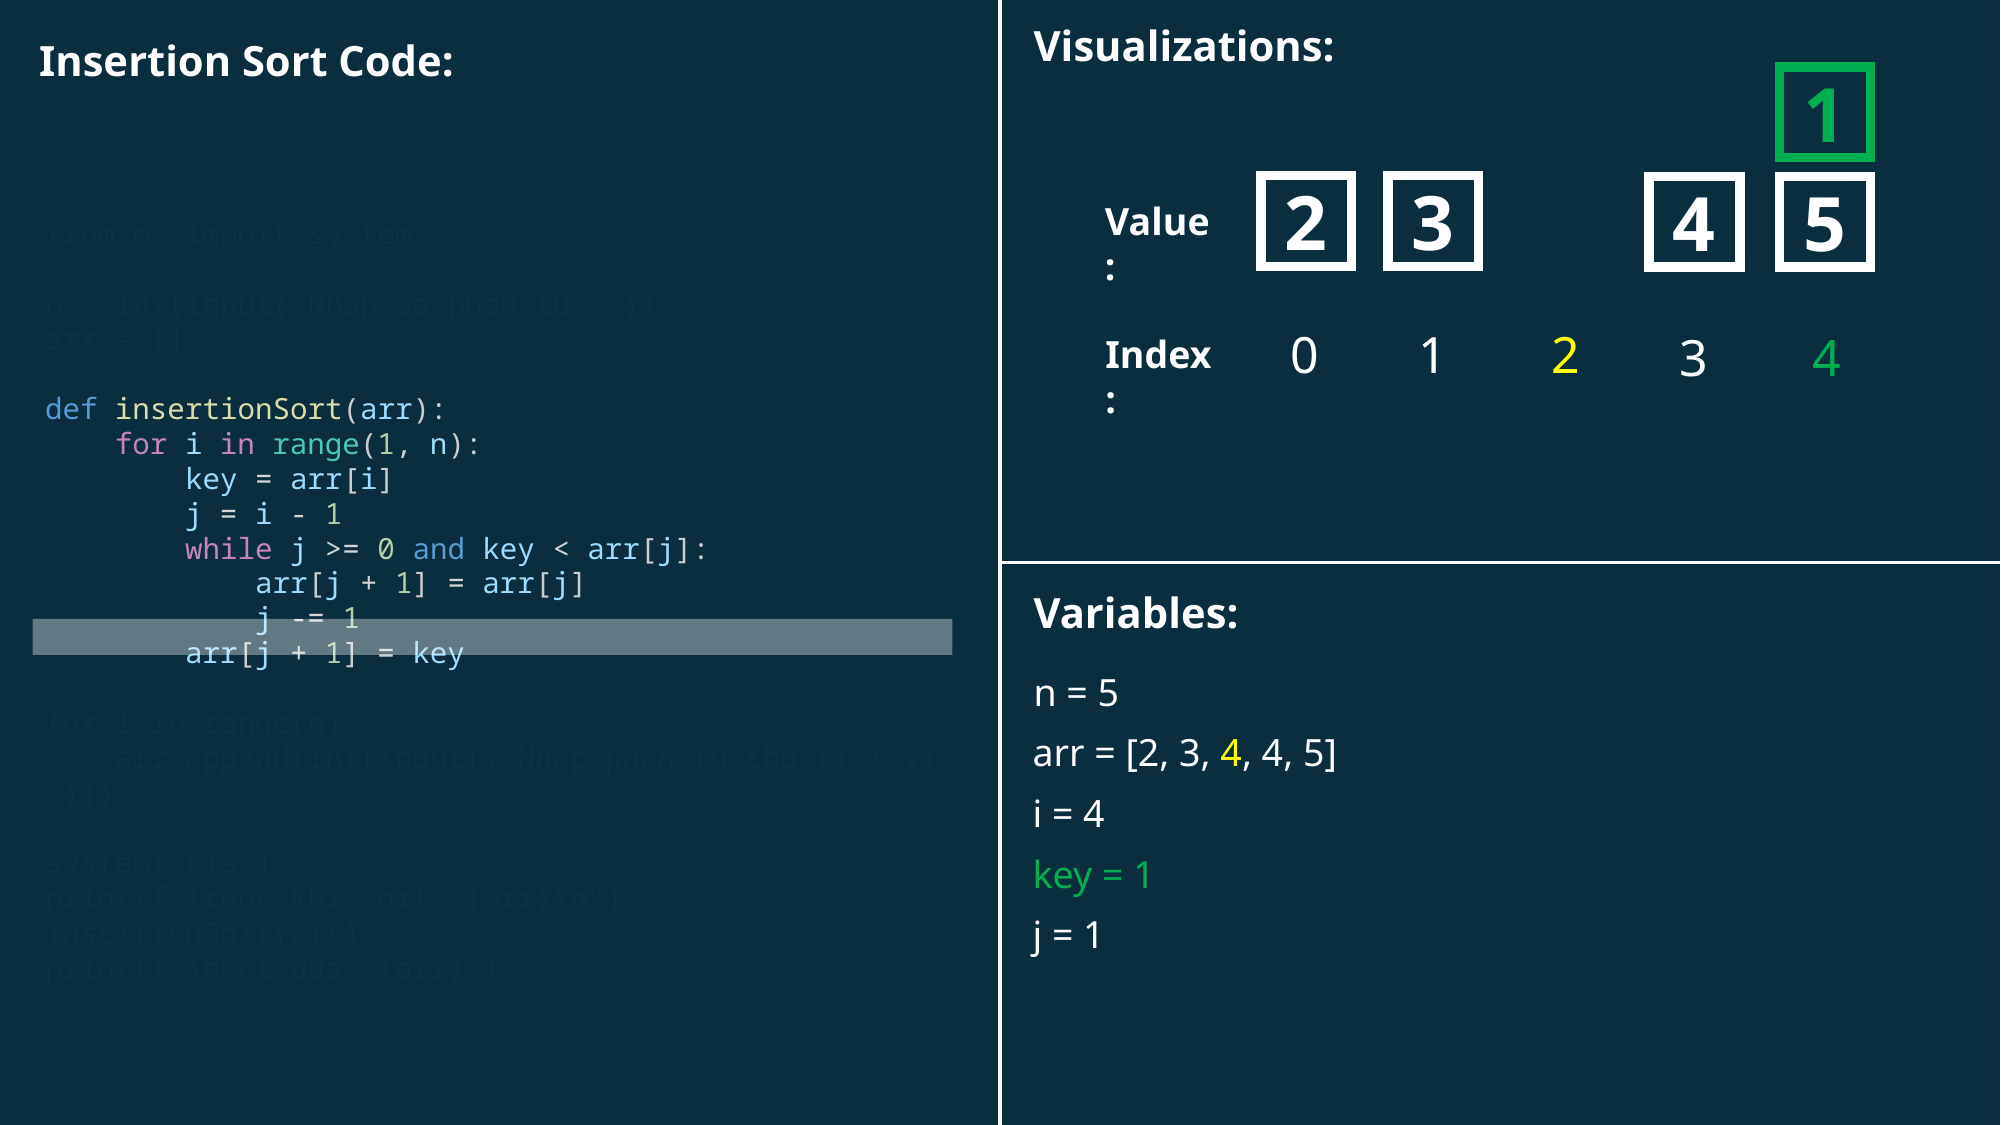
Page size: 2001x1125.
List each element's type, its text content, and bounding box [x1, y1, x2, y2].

text_box 2 [1536, 316, 1597, 391]
text_box key = 1 [1017, 843, 1370, 904]
text_box Insertion Sort Code: [24, 27, 699, 92]
text_box arr = [2, 3, 4, 4, 5] [1017, 721, 1370, 782]
text_box n = 5 [1018, 661, 1371, 721]
text_box j = 1 [1017, 904, 1370, 964]
text_box Index: [1090, 323, 1235, 429]
text_box Variables: [1018, 579, 1500, 644]
text_box 3 [1664, 318, 1725, 394]
text_box Visualizations: [1018, 11, 1500, 77]
text_box from os import system n = int(input("Nhap so phan tu: ")) arr = [] def insertionSort(arr): for i in range(1, n): key = arr[i] j = i - 1 while j >= 0 and key < arr[j]: arr[j + 1] = arr[j] j -= 1 arr[j + 1] = key for i in range(n): arr.append(int(input(f"Nhap phan tu thu {i + 1}: "))) system("cls") print(f"Truoc khi sort: {arr}\n") insertionSort(arr) print(f"\nKet qua: {arr}") [0, 0, 998, 1125]
text_box i = 4 [1017, 782, 1370, 843]
text_box 5 [1778, 175, 1872, 269]
text_box 3 [1386, 174, 1480, 268]
text_box [31, 617, 954, 656]
text_box 1 [1778, 65, 1872, 159]
text_box 2 [1259, 174, 1353, 268]
text_box 1 [1403, 316, 1464, 391]
text_box Value: [1090, 190, 1235, 296]
text_box 4 [1647, 175, 1741, 269]
text_box 4 [1797, 318, 1858, 394]
text_box 0 [1275, 316, 1336, 391]
